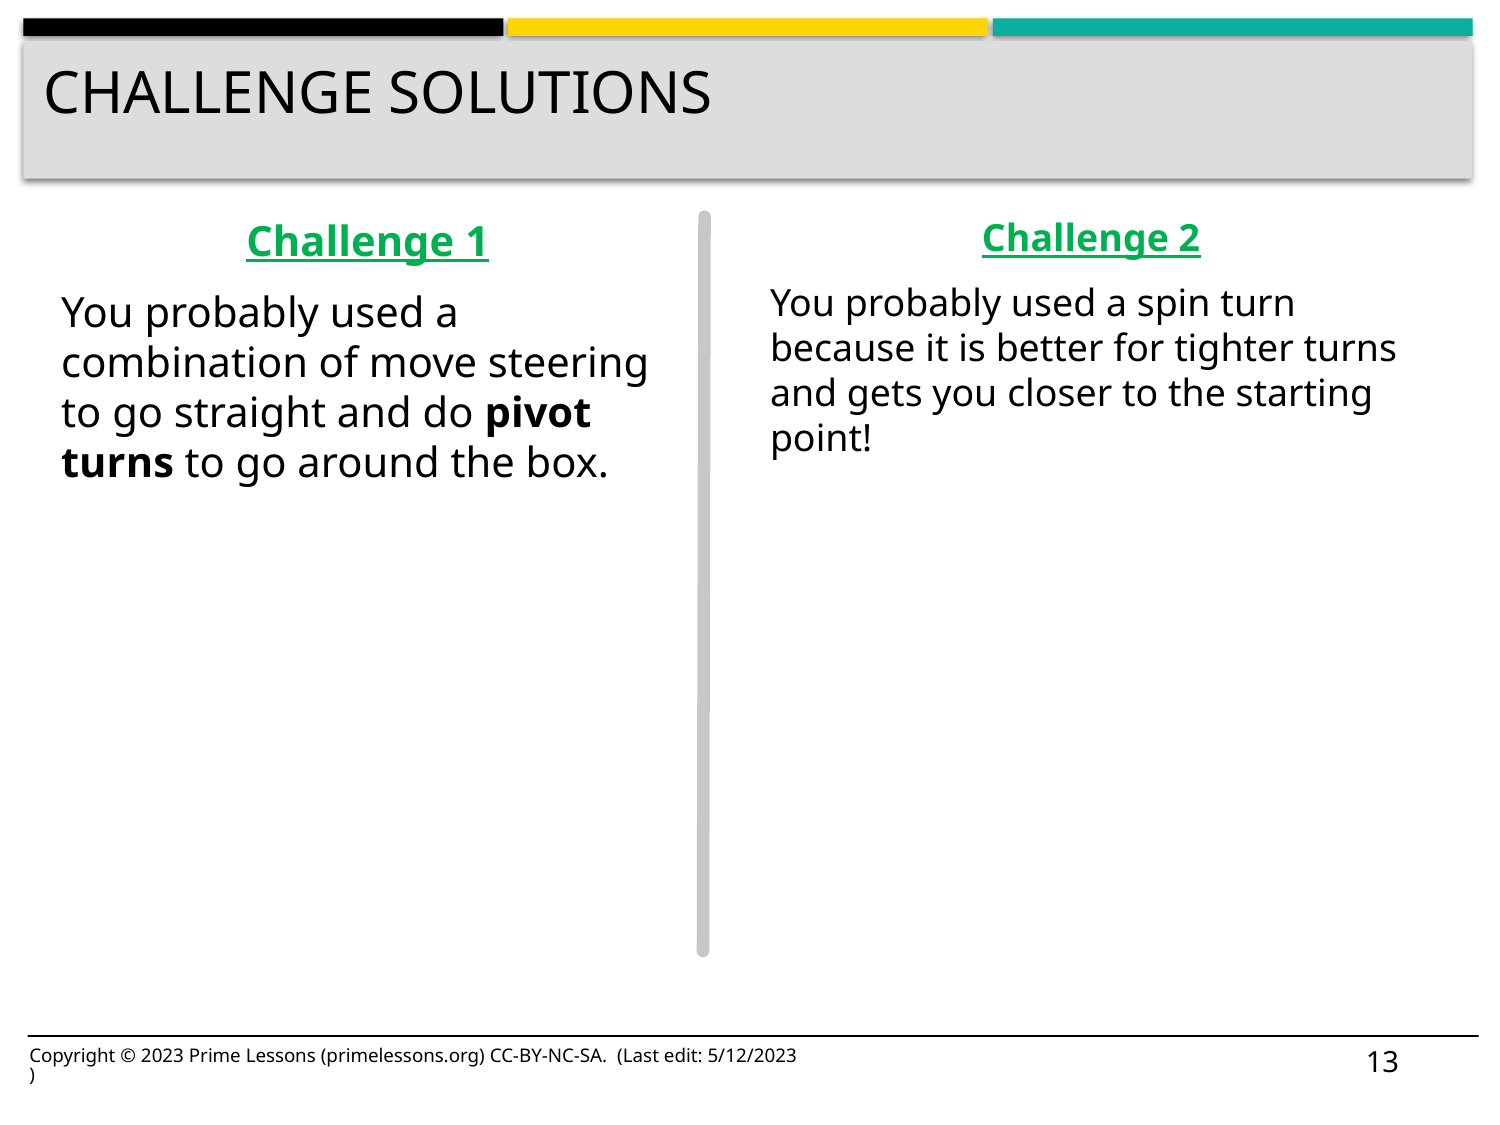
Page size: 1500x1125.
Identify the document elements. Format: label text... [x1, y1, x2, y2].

slide_number 13 [1351, 1036, 1478, 1097]
list Challenge 2 You probably used a spin turn because it is better for tighter turns and gets you closer to the starting point! [755, 206, 1428, 925]
footer Copyright © 2023 Prime Lessons (primelessons.org) CC-BY-NC-SA. (Last edit: 5/12/2023) [14, 1036, 814, 1097]
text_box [702, 216, 706, 952]
title CHALLENGE SOLUTIONS [28, 48, 1464, 172]
text_box Challenge 1 You probably used a combination of move steering to go straight and do pivot turns to go around the box. [46, 206, 690, 925]
